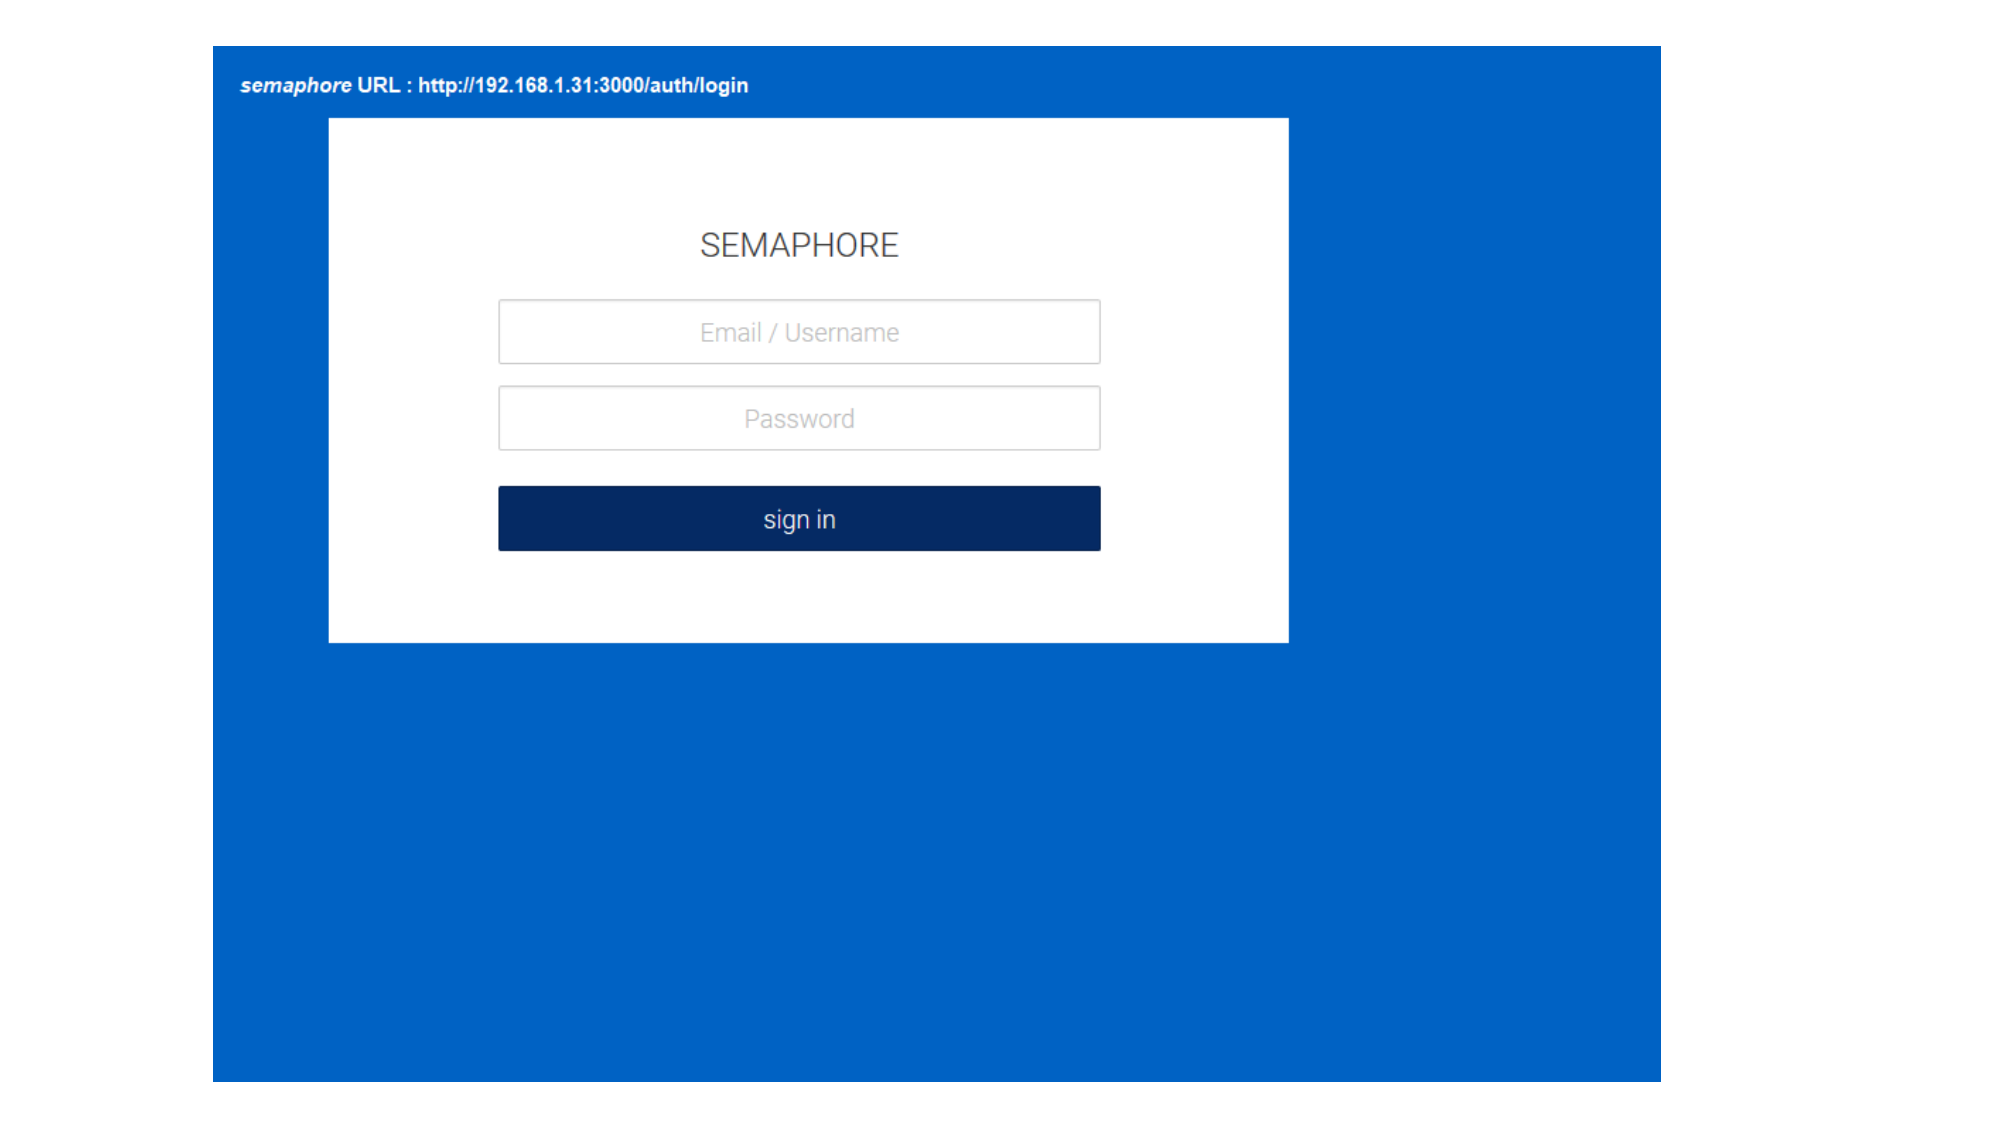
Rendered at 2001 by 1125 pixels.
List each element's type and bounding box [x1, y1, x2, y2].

picture [213, 46, 1661, 1082]
